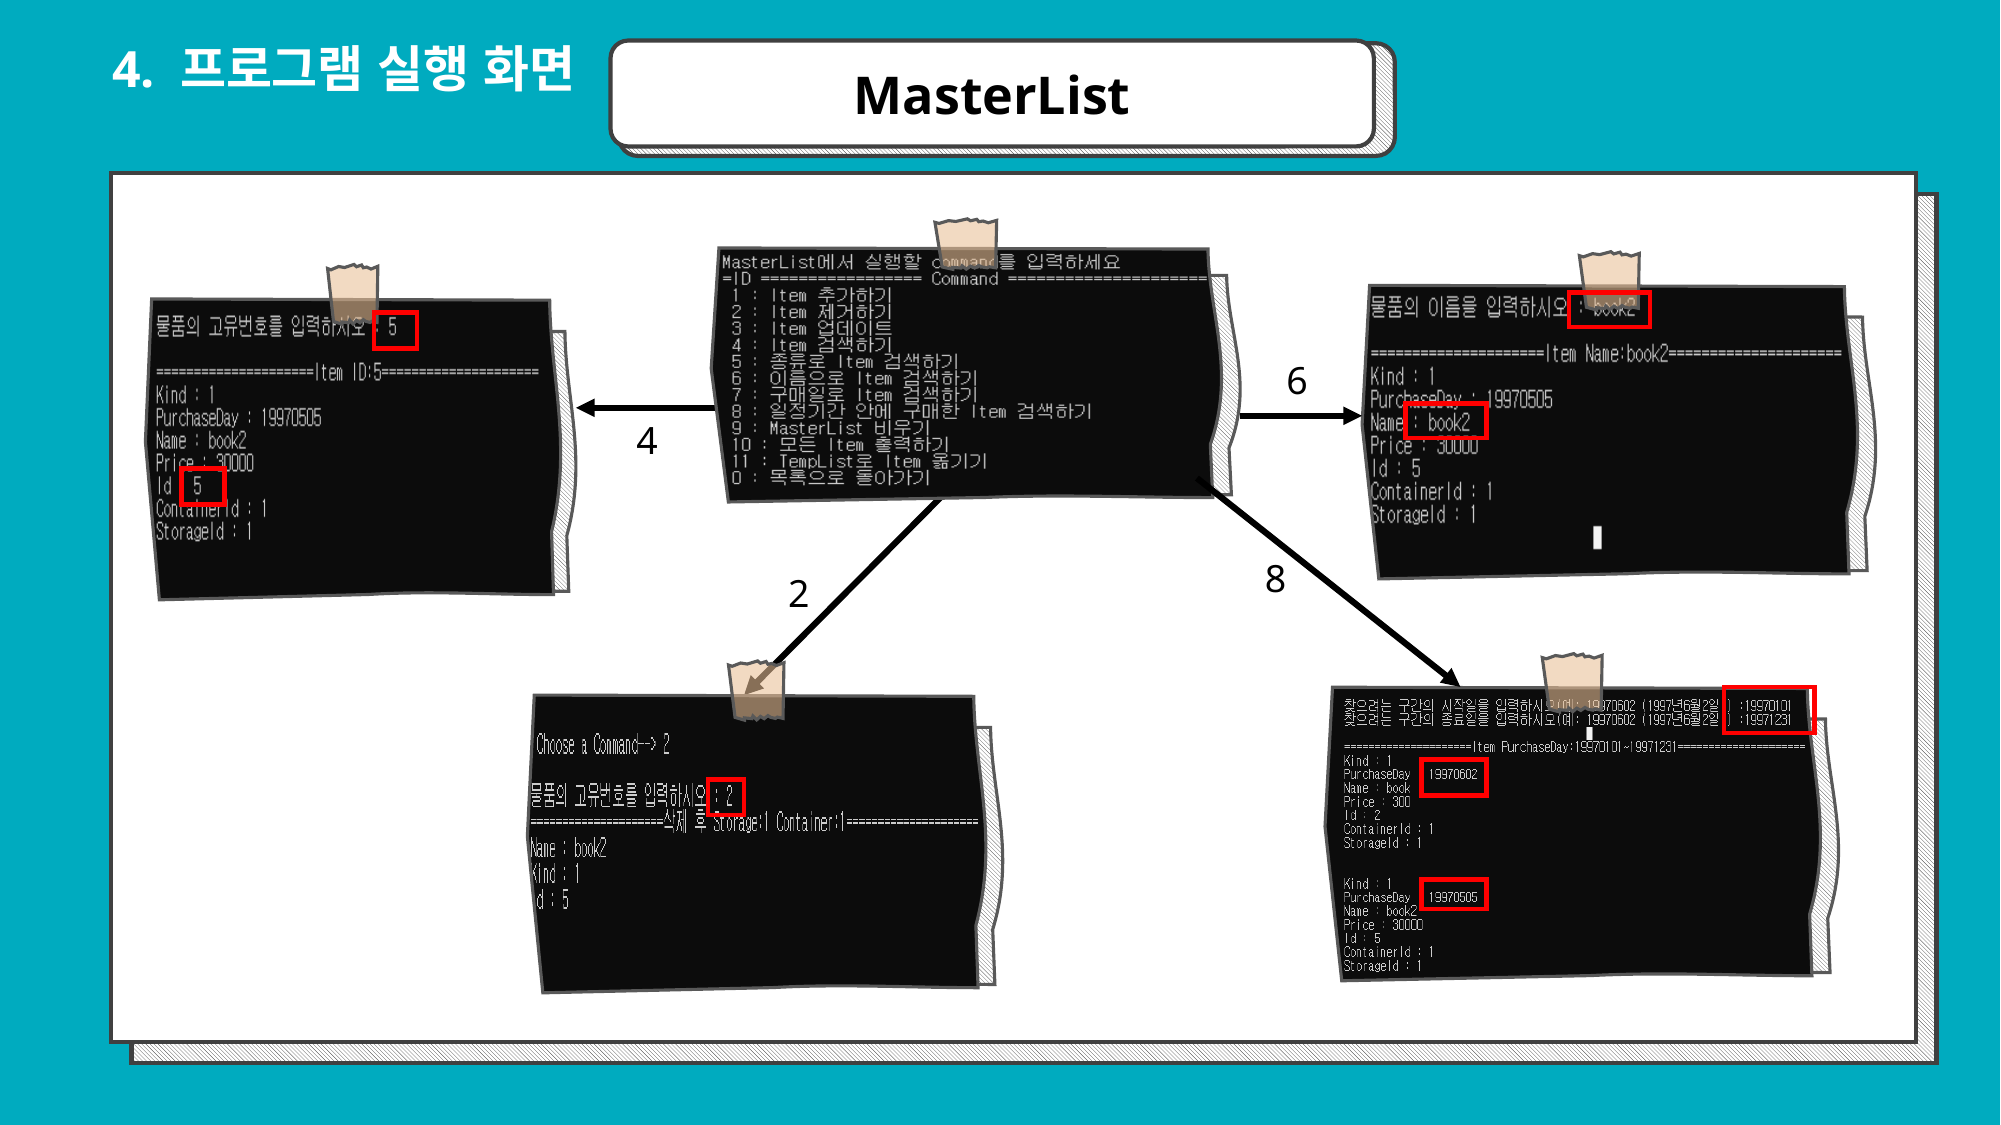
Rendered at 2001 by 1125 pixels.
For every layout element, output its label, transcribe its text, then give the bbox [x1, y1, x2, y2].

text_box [744, 502, 993, 660]
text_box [1196, 478, 1461, 687]
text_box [111, 172, 1937, 1064]
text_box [1362, 251, 1876, 579]
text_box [711, 218, 1241, 502]
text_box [145, 264, 576, 600]
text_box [1324, 653, 1839, 981]
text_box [527, 660, 1003, 993]
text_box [610, 40, 1395, 156]
text_box 4. 프로그램 실행 화면 [97, 0, 1003, 105]
